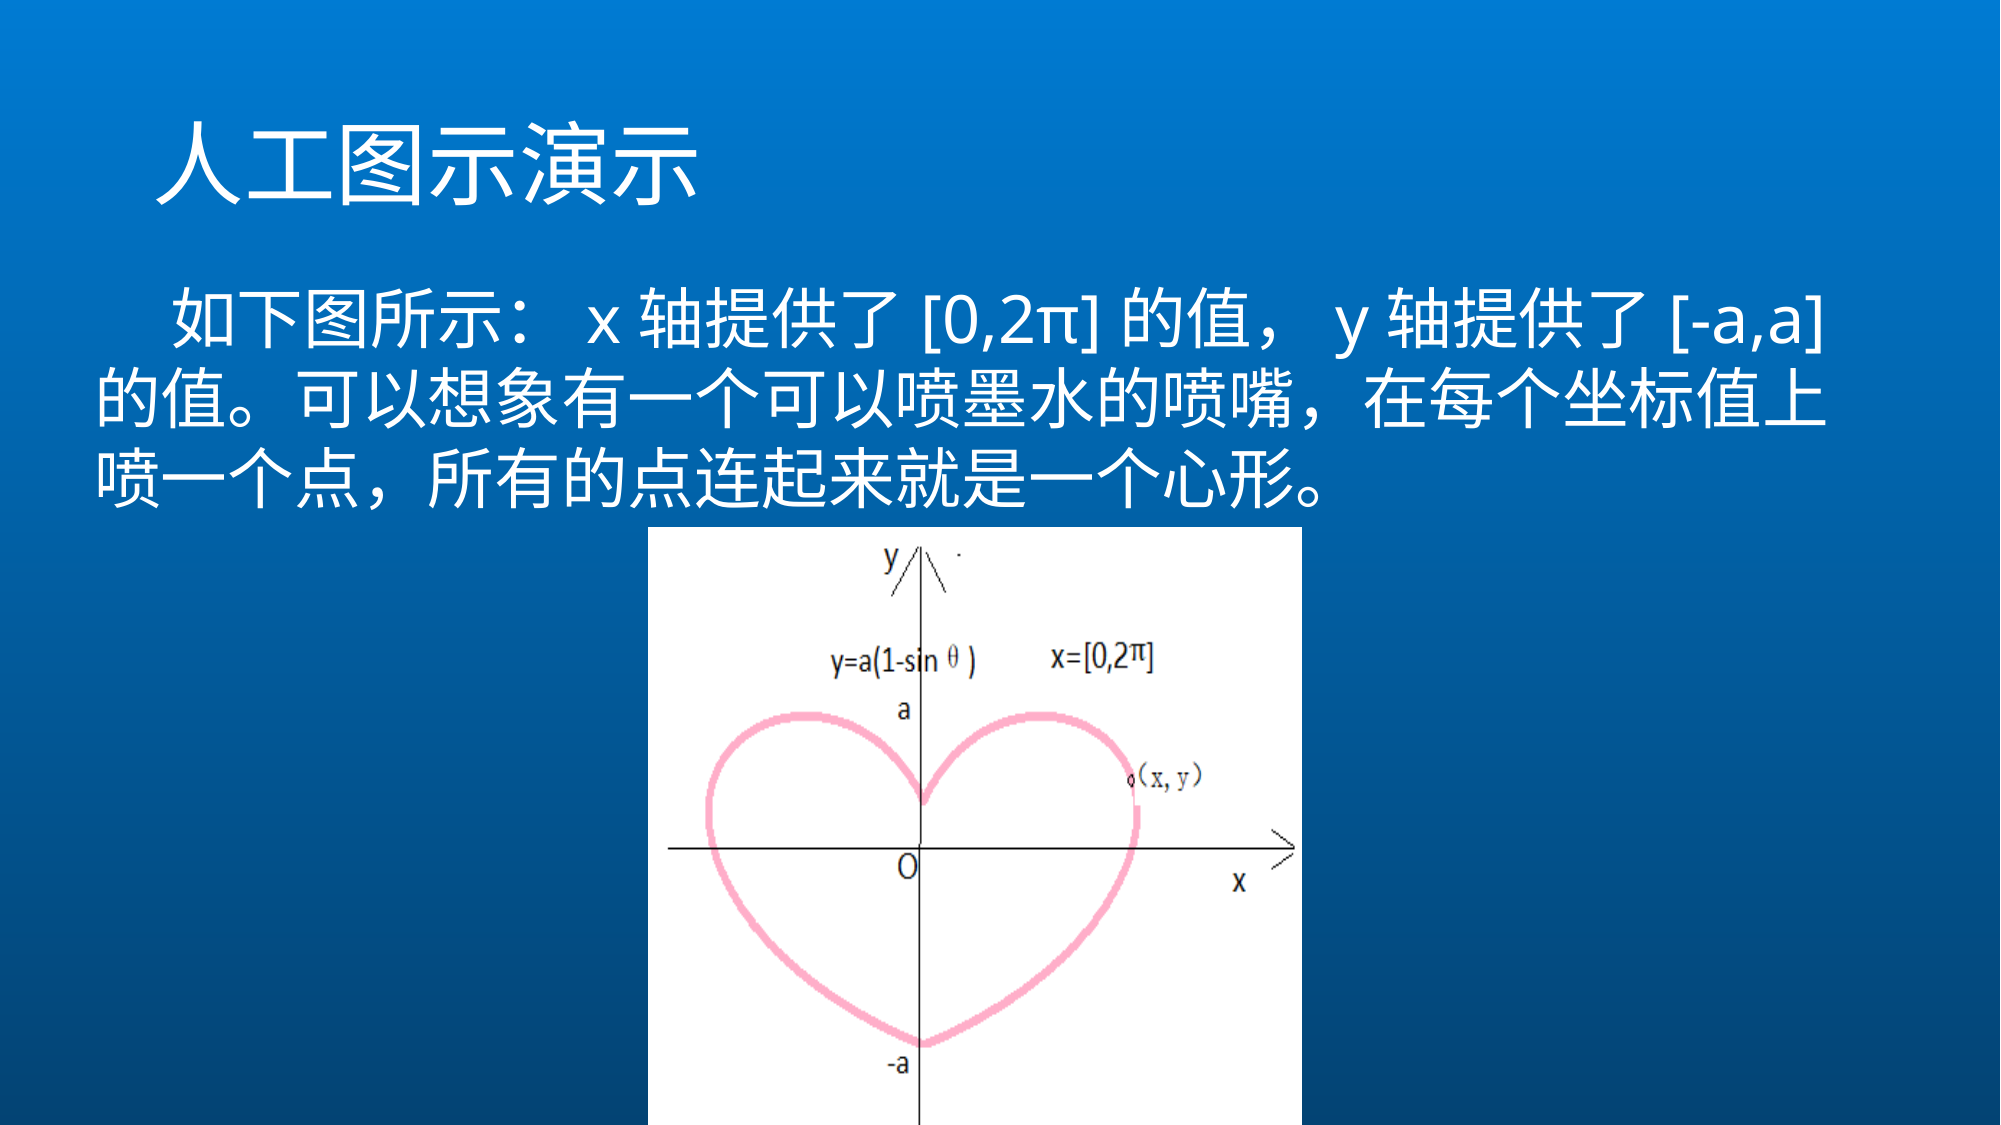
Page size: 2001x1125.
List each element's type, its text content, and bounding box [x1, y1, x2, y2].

picture [647, 527, 1302, 1125]
text_box 如下图所示：x轴提供了[0,2π]的值，y轴提供了[-a,a]的值。可以想象有一个可以喷墨水的喷嘴，在每个坐标值上喷一个点，所有的点连起来就是一个心形。 [79, 269, 1911, 525]
title 人工图示演示 [137, 59, 1863, 269]
